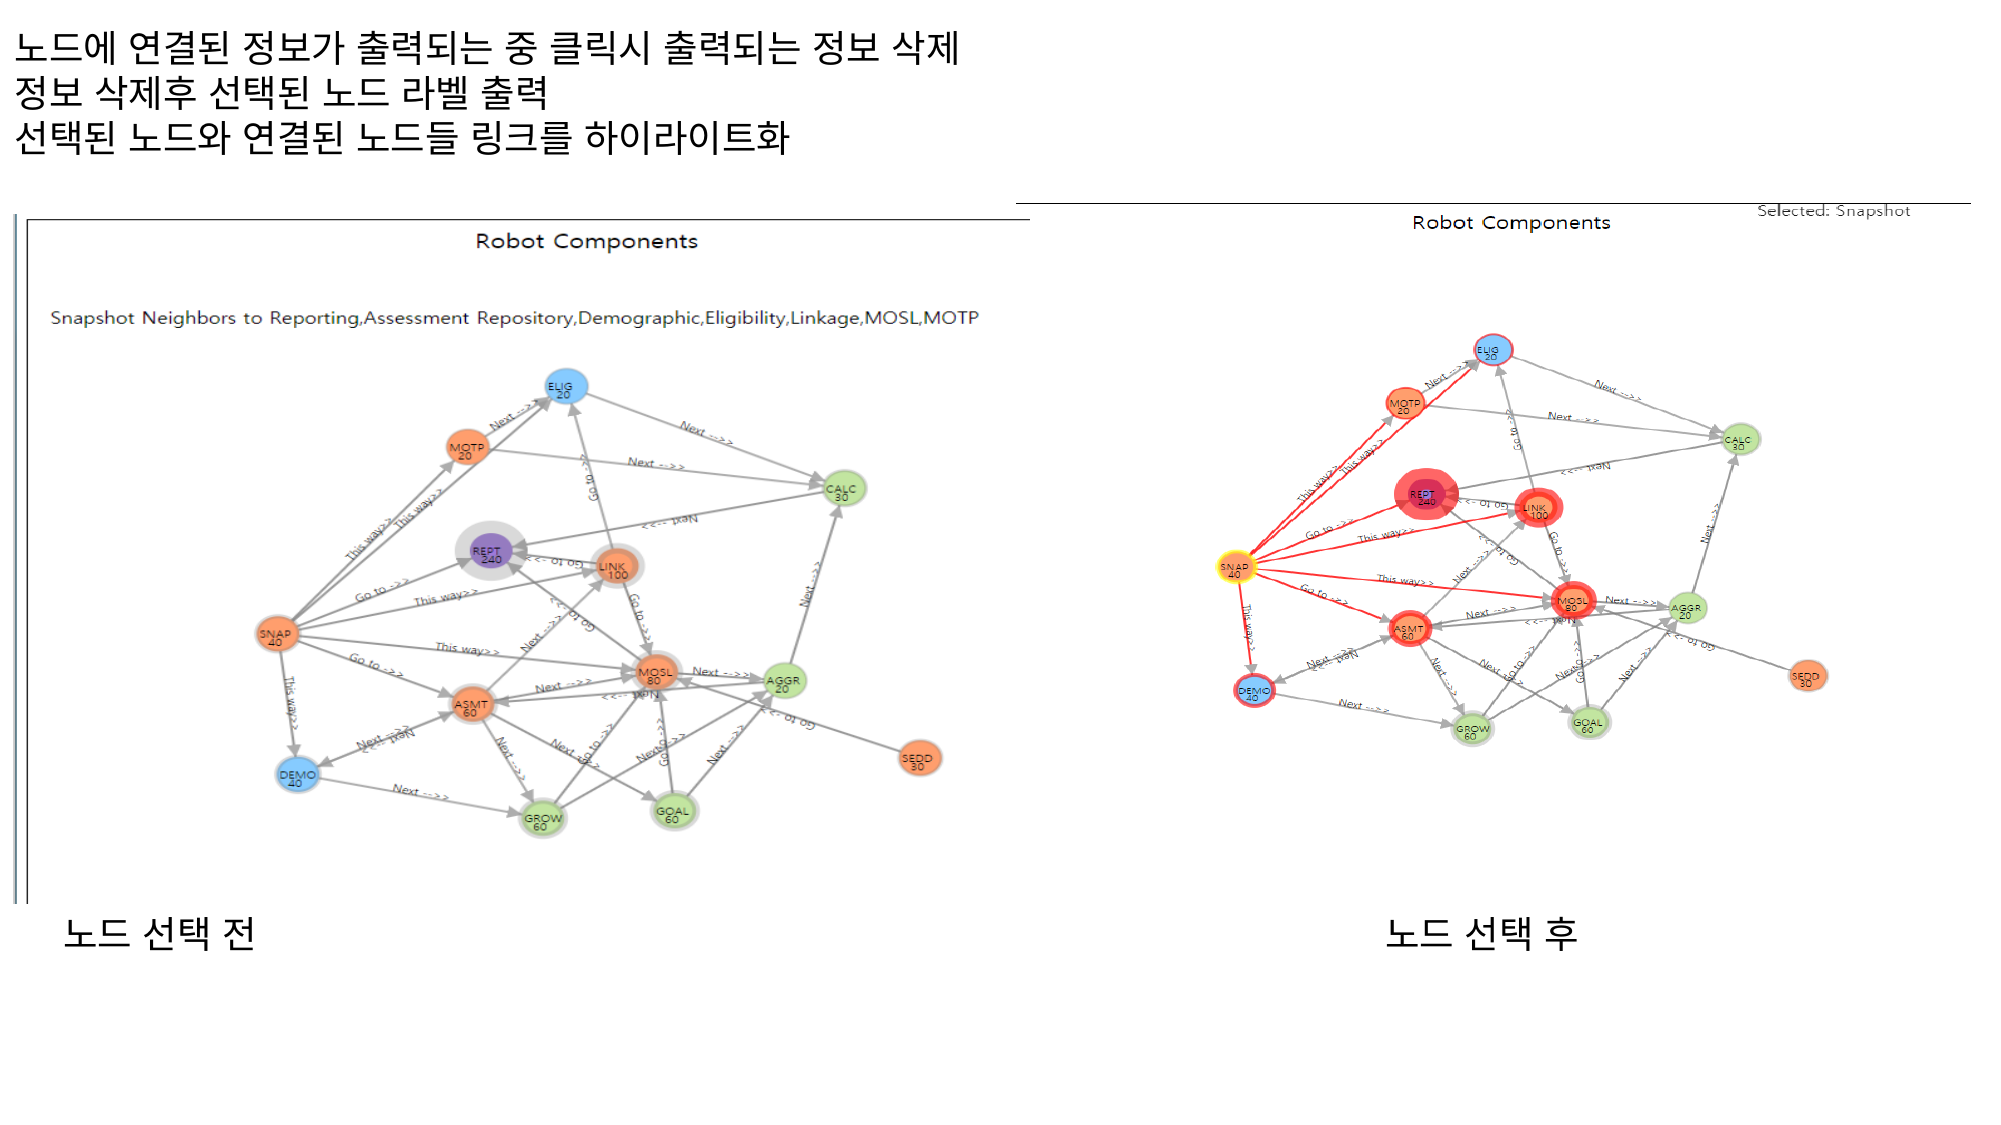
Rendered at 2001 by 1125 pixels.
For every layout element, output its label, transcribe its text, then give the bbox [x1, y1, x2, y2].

text_box 노드 선택 후 [1370, 903, 1714, 964]
text_box 노드 선택 전 [48, 904, 392, 964]
picture [13, 200, 1971, 904]
text_box 노드에 연결된 정보가 출력되는 중 클릭시 출력되는 정보 삭제 정보 삭제후 선택된 노드 라벨 출력 선택된 노드와 연결된 노드들 링크를 하이라이트화 [0, 17, 1030, 168]
